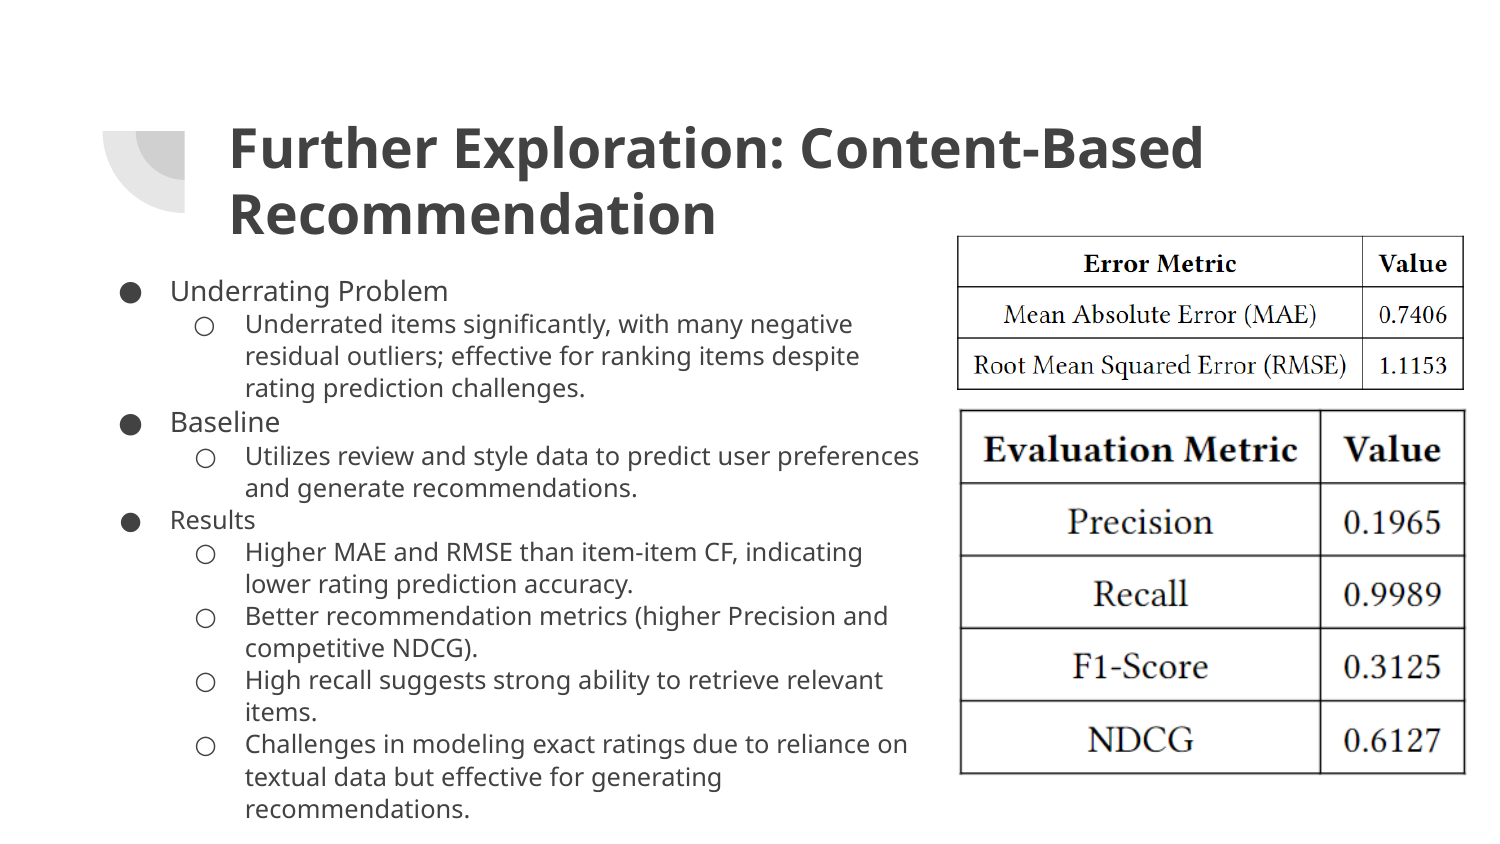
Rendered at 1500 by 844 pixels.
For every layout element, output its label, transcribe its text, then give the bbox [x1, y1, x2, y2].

picture [954, 226, 1469, 393]
picture [954, 400, 1469, 780]
title Further Exploration: Content-Based Recommendation [213, 98, 1368, 263]
list Underrating Problem Underrated items significantly, with many negative residual outliers; effective for ranking items despite rating prediction challenges. Baseline Utilizes review and style data to predict user preferences and generate recommendations. Results Higher MAE and RMSE than item-item CF, indicating lower rating prediction accuracy. Better recommendation metrics (higher Precision and competitive NDCG). High recall suggests strong ability to retrieve relevant items. Challenges in modeling exact ratings due to reliance on textual data but effective for generating recommendations. [79, 256, 939, 772]
